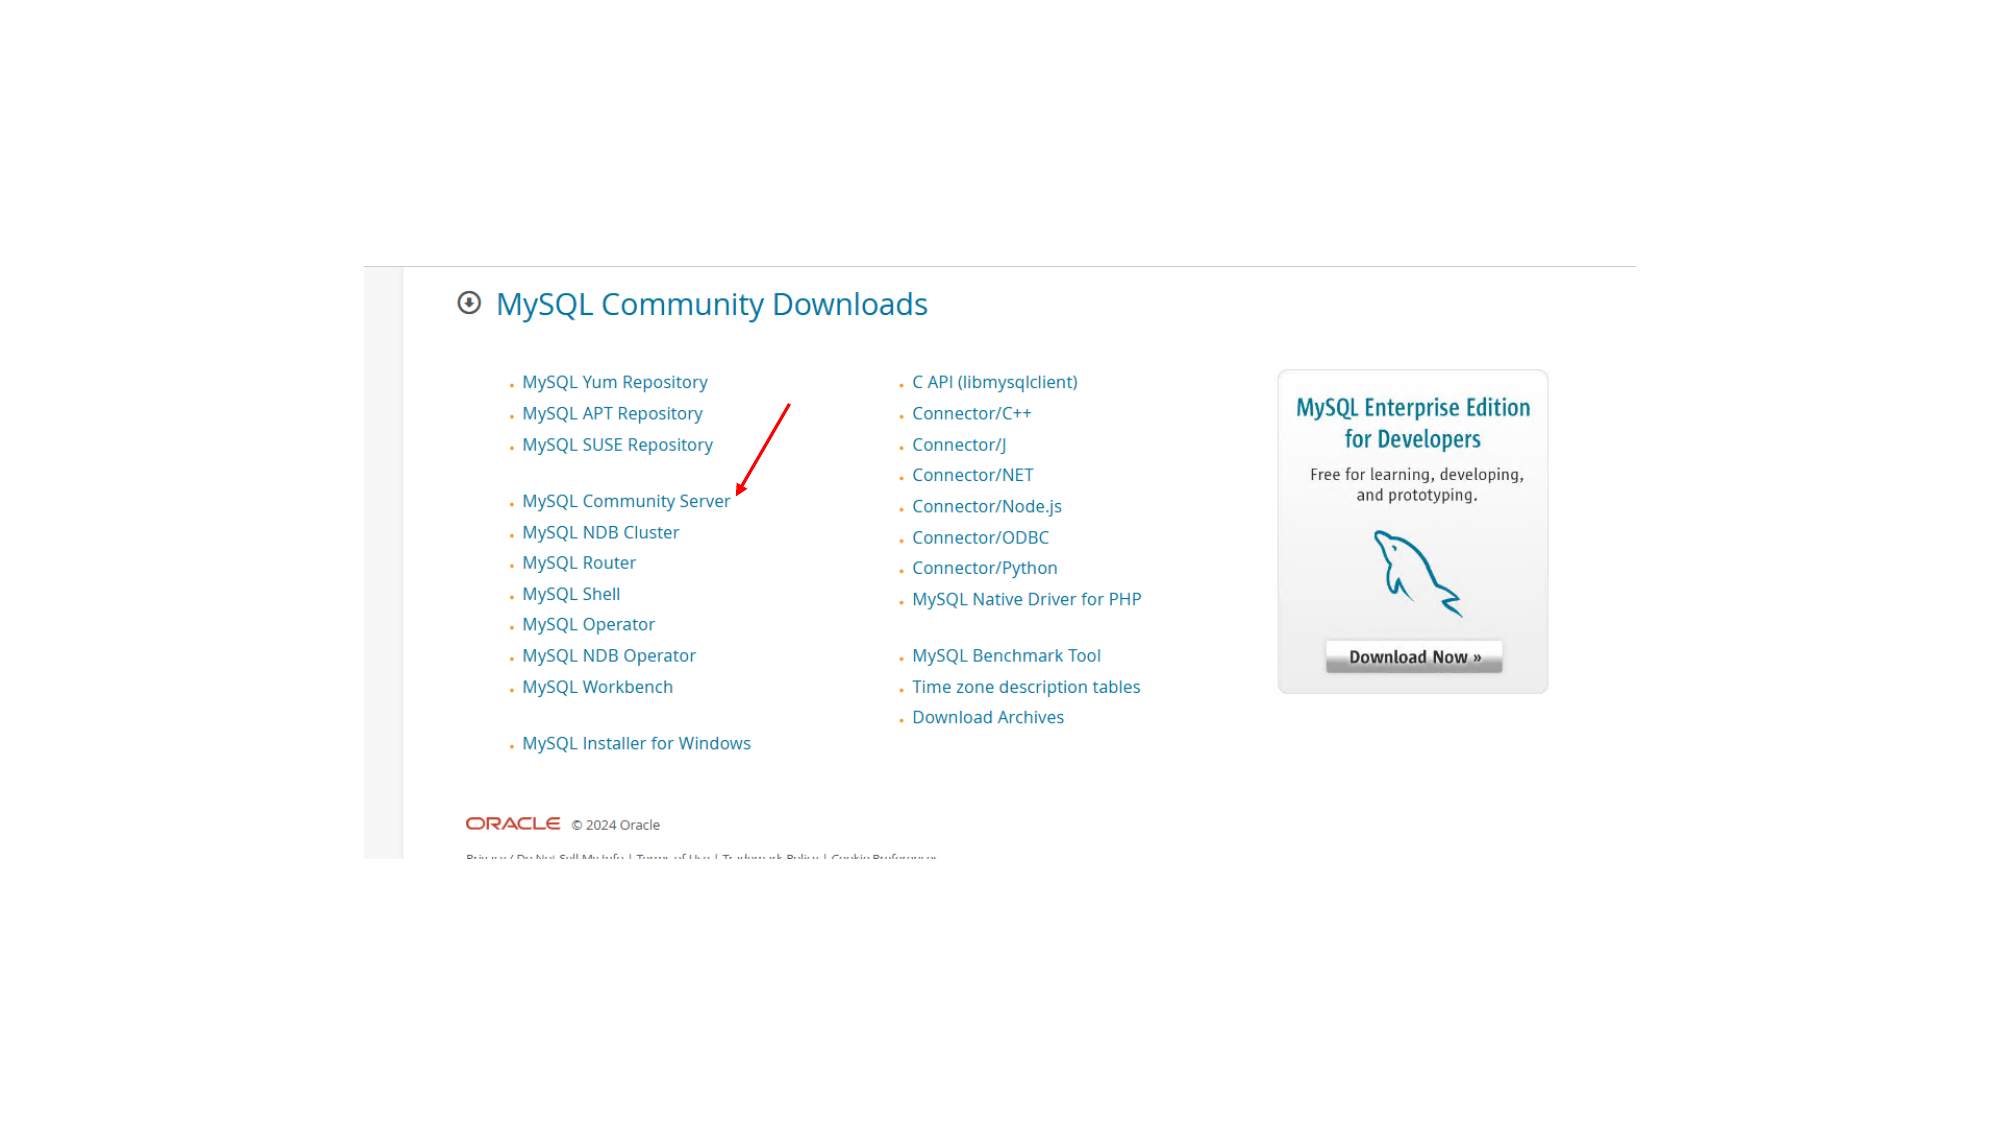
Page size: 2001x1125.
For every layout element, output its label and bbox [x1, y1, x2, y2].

picture [363, 266, 1637, 859]
text_box [735, 403, 790, 497]
